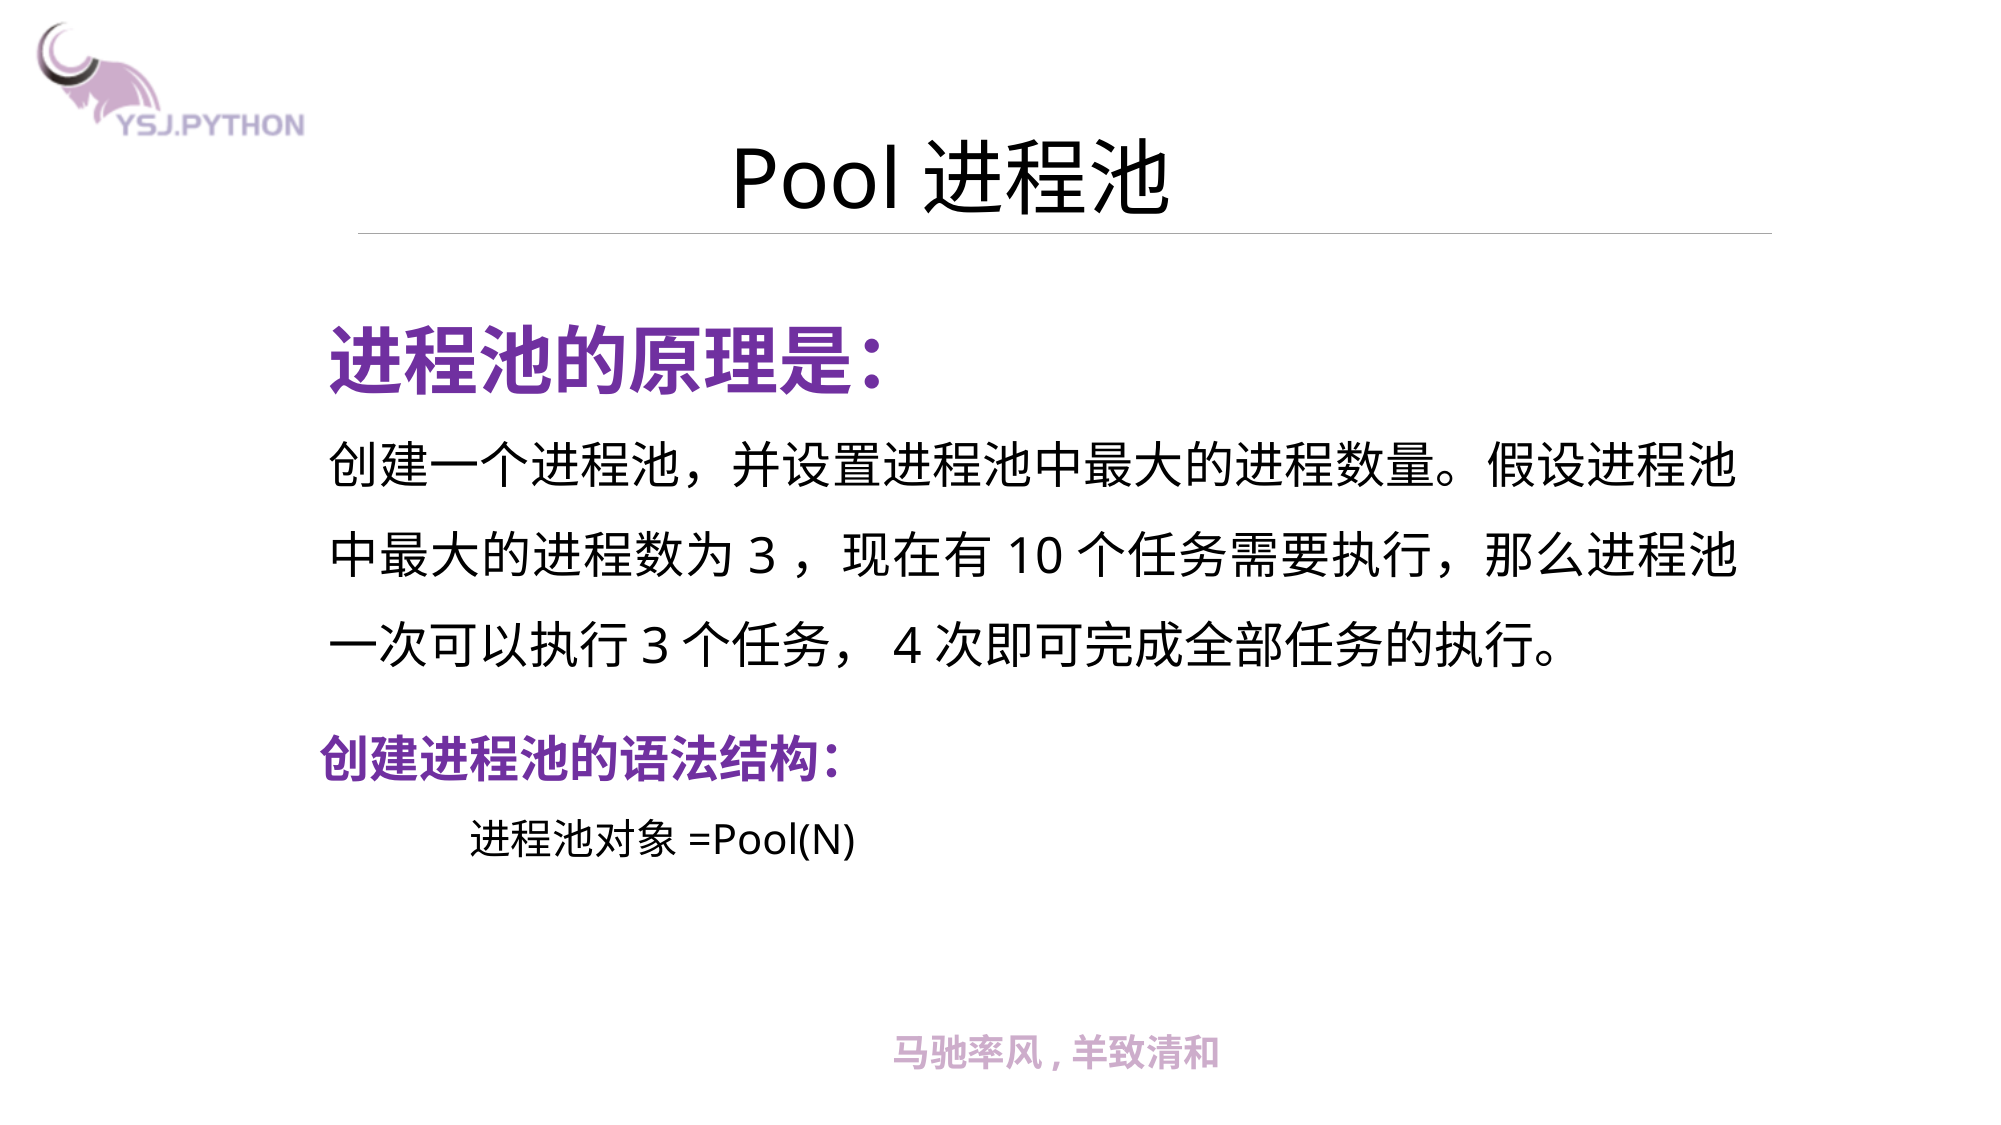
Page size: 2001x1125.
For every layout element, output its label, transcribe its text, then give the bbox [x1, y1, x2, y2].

picture [0, 0, 346, 159]
text_box Pool进程池 [714, 117, 1187, 233]
text_box 进程池的原理是： 创建一个进程池，并设置进程池中最大的进程数量。假设进程池中最大的进程数为3，现在有10个任务需要执行，那么进程池一次可以执行3个任务，4次即可完成全部任务的执行。 [314, 261, 1754, 681]
text_box 创建进程池的语法结构： 进程池对象=Pool(N) [304, 690, 1305, 871]
text_box 马驰率风,羊致清和 [877, 1021, 1305, 1082]
